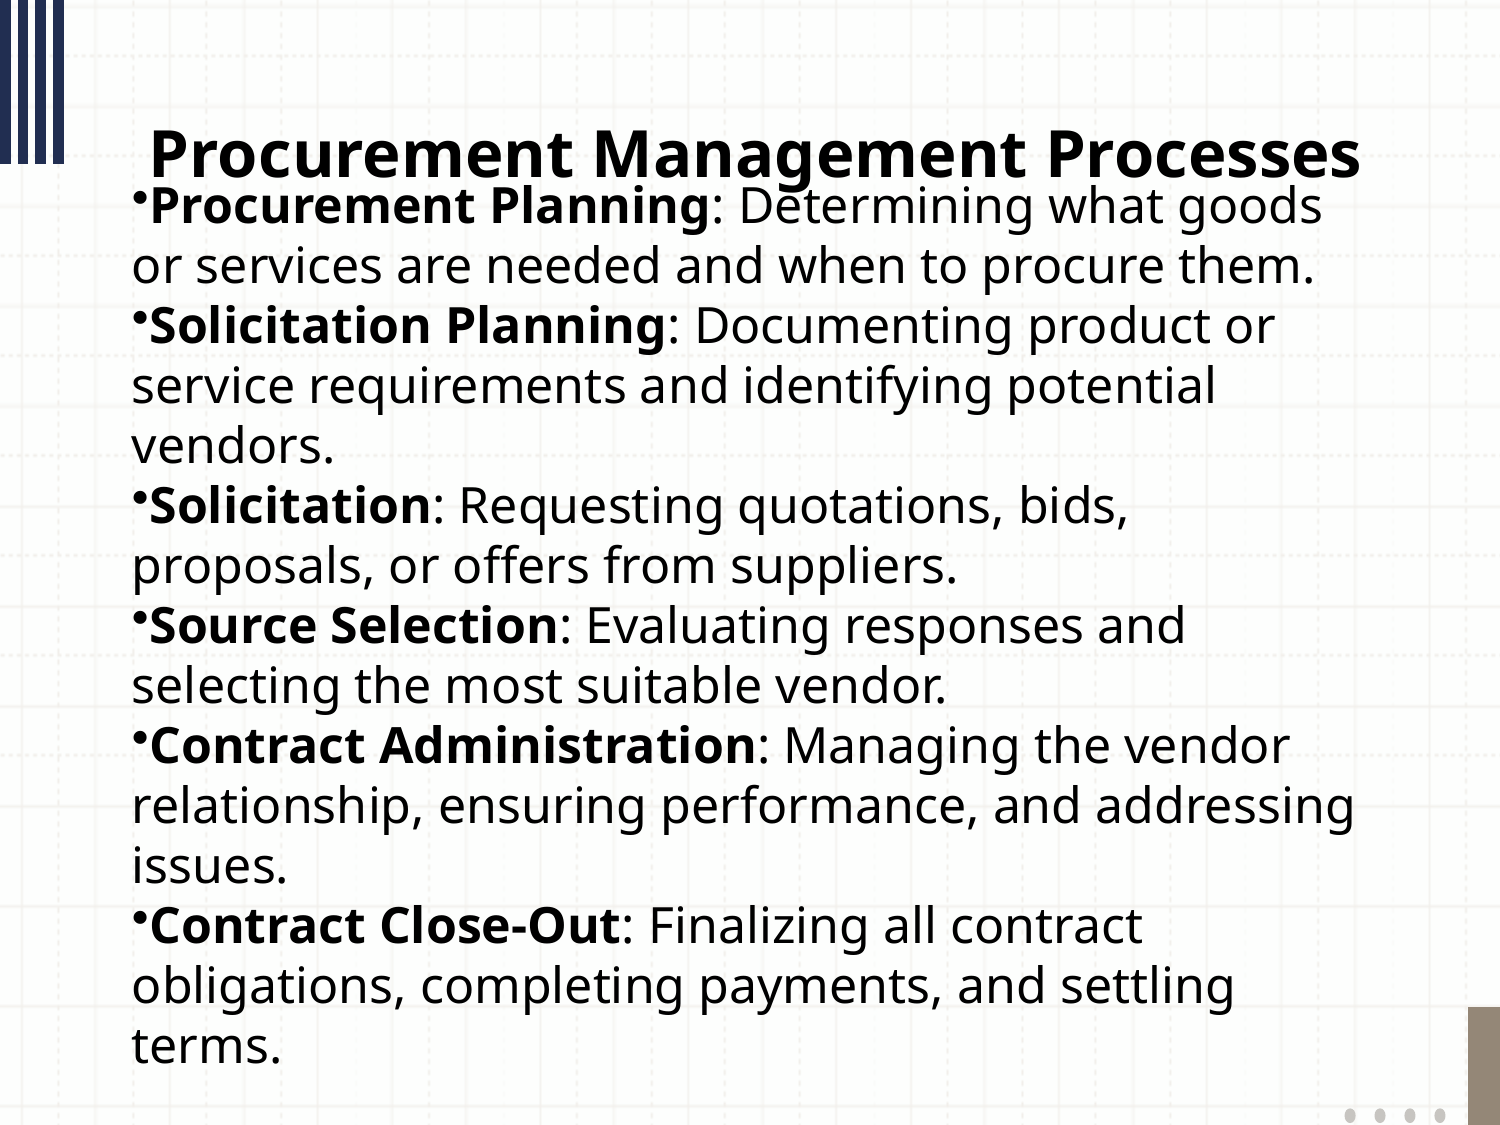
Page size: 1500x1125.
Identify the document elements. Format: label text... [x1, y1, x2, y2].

title Procurement Management Processes [116, 97, 1383, 165]
text_box Procurement Planning: Determining what goods or services are needed and when to procure them. Solicitation Planning: Documenting product or service requirements and identifying potential vendors. Solicitation: Requesting quotations, bids, proposals, or offers from suppliers. Source Selection: Evaluating responses and selecting the most suitable vendor. Contract Administration: Managing the vendor relationship, ensuring performance, and addressing issues. Contract Close-Out: Finalizing all contract obligations, completing payments, and settling terms. [116, 165, 1383, 1081]
